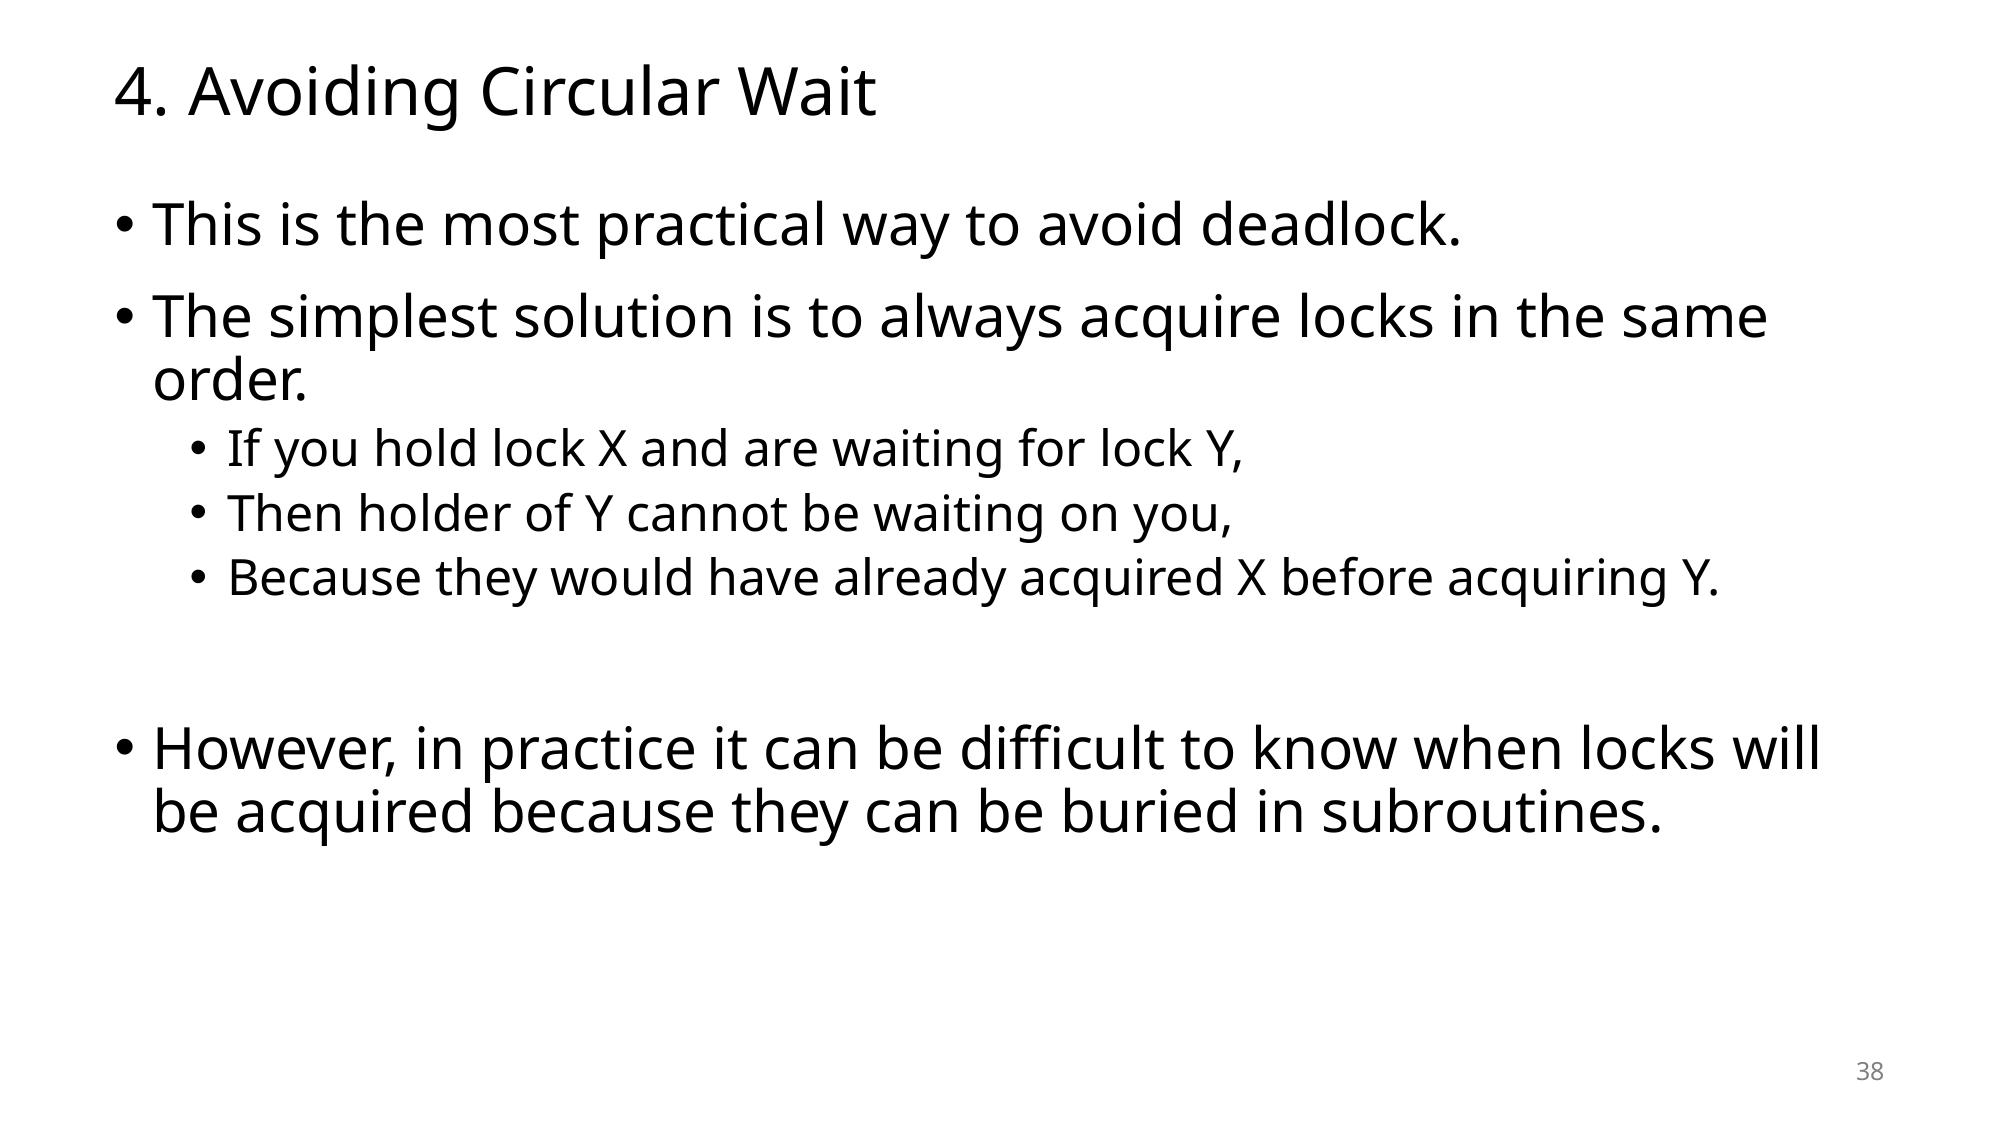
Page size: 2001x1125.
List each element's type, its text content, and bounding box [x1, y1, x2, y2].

list This is the most practical way to avoid deadlock. The simplest solution is to always acquire locks in the same order. If you hold lock X and are waiting for lock Y, Then holder of Y cannot be waiting on you, Because they would have already acquired X before acquiring Y. However, in practice it can be difficult to know when locks will be acquired because they can be buried in subroutines. [99, 187, 1900, 1013]
slide_number 38 [1749, 1042, 1900, 1103]
title 4. Avoiding Circular Wait [99, 37, 1900, 150]
